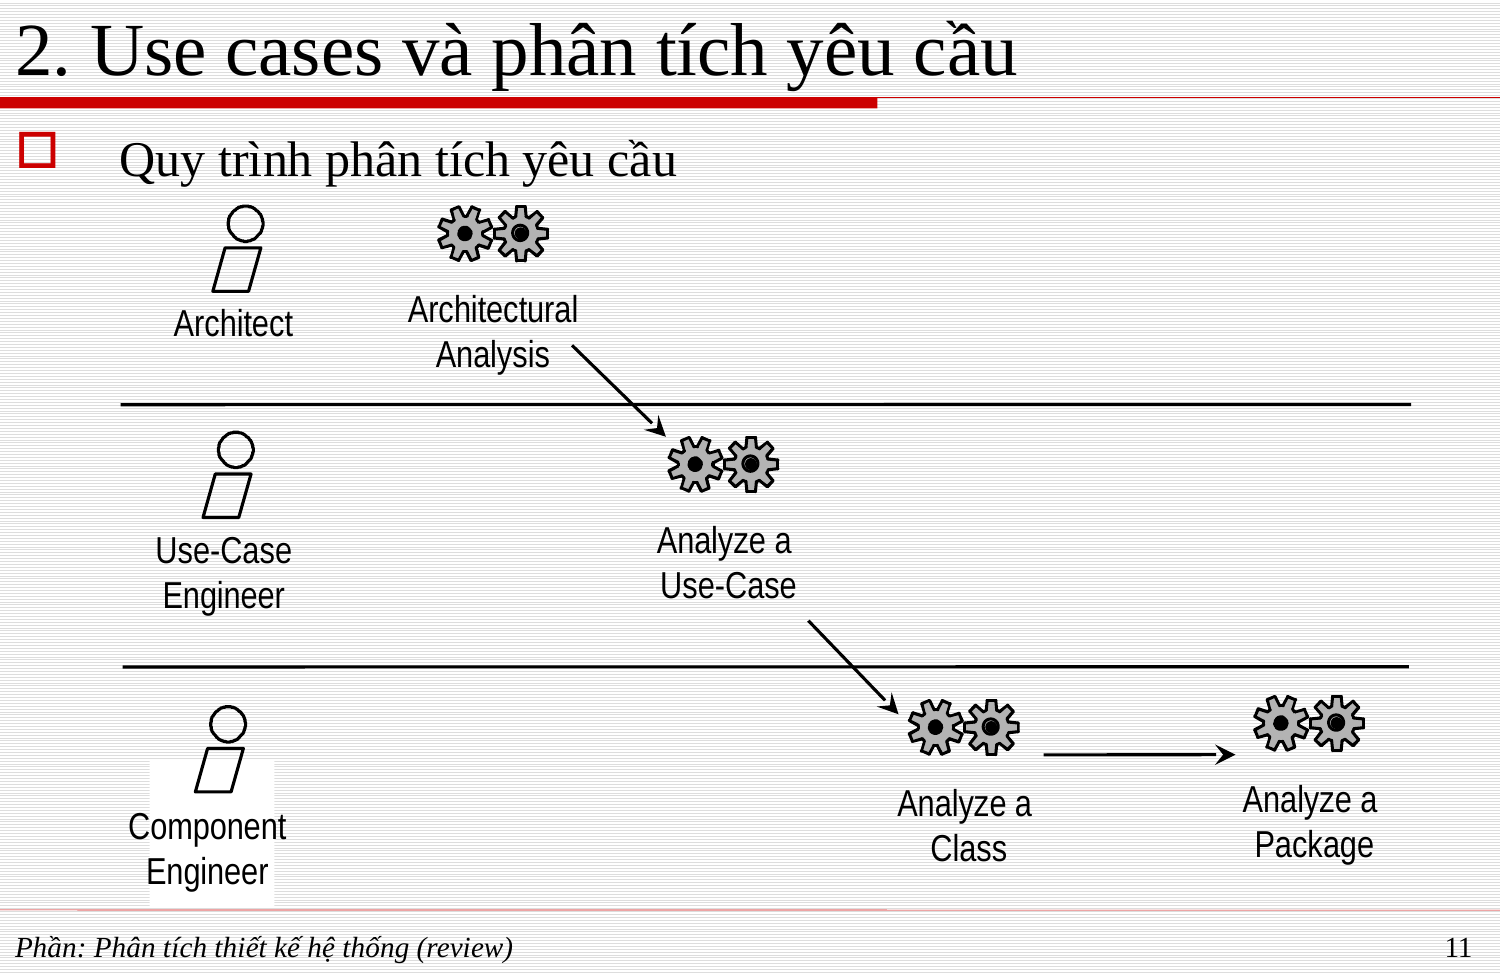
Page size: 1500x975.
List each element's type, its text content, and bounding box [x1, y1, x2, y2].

slide_number 11 [1337, 920, 1488, 967]
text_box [94, 205, 1449, 906]
list Quy trình phân tích yêu cầu [0, 119, 1500, 900]
footer Phần: Phân tích thiết kế hệ thống (review) [0, 920, 1225, 965]
title 2. Use cases và phân tích yêu cầu [0, 10, 1500, 98]
